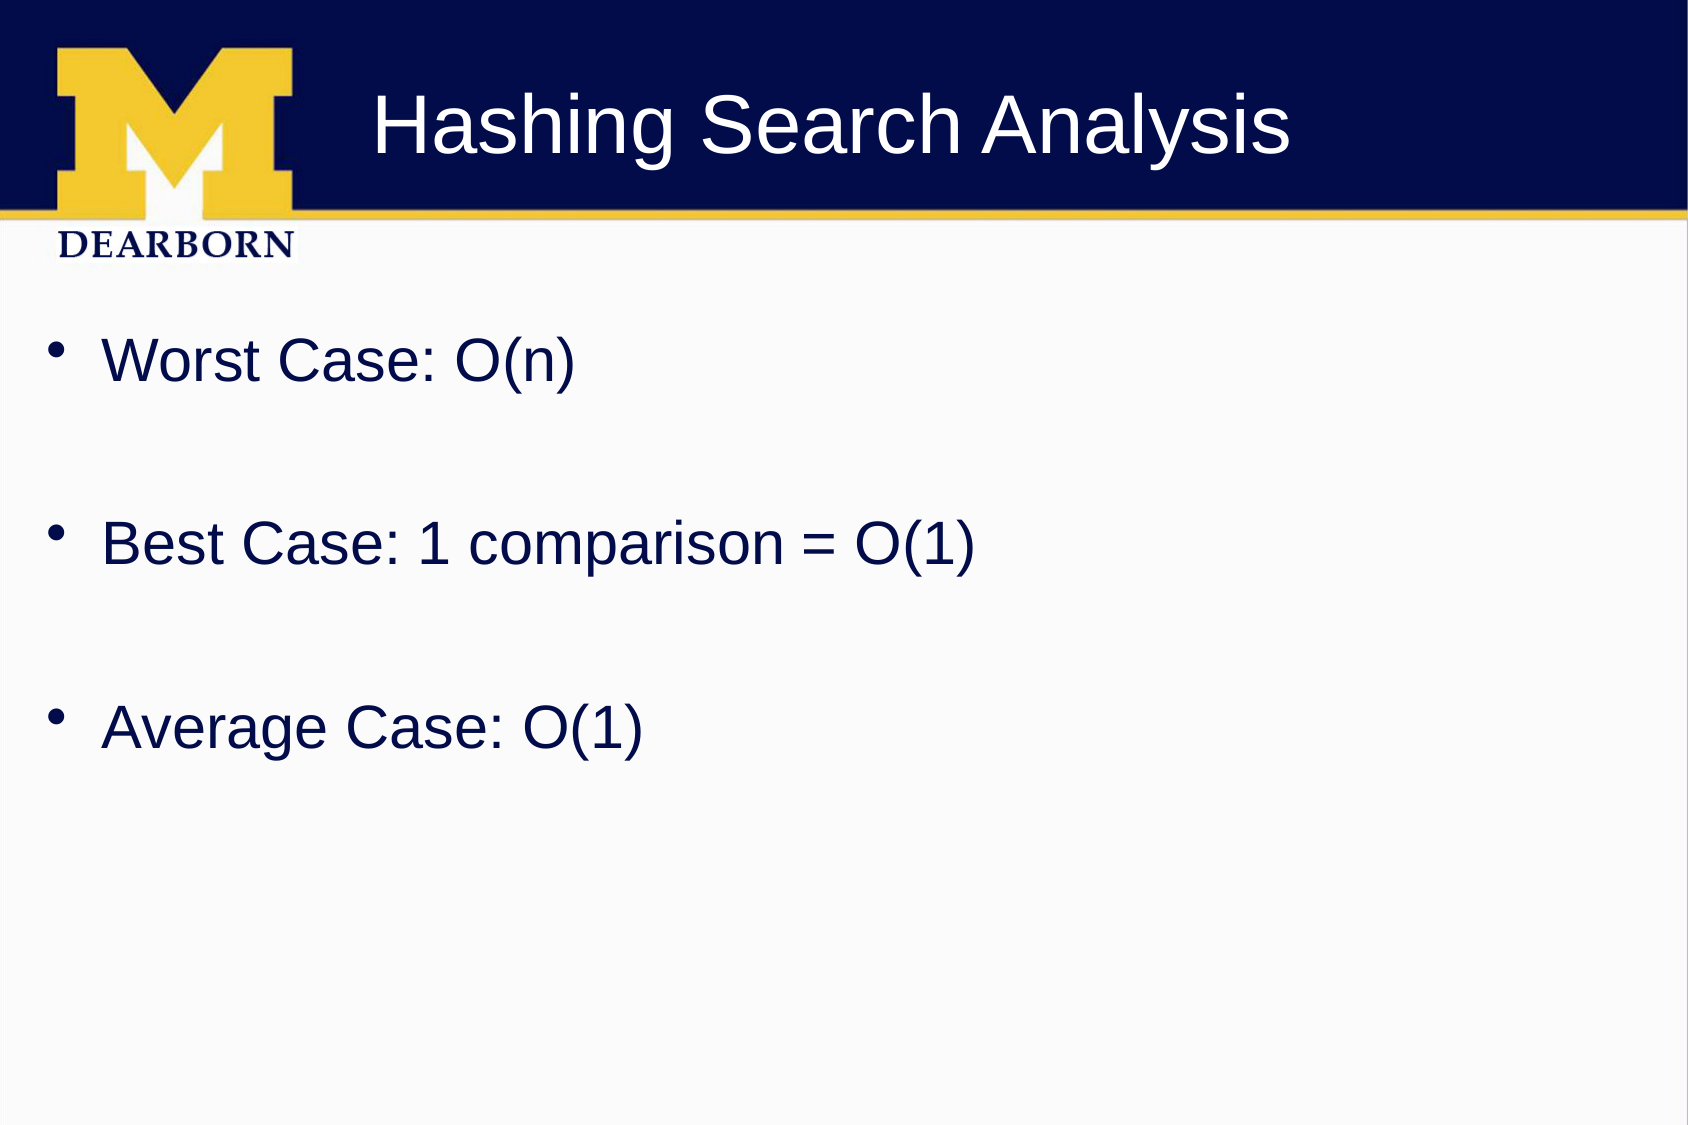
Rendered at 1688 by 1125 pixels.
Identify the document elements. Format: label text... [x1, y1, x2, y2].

text_box Worst Case: O(n) Best Case: 1 comparison = O(1) Average Case: O(1) [31, 312, 1669, 1027]
picture [0, 0, 1688, 1125]
title Hashing Search Analysis [356, 62, 1688, 154]
